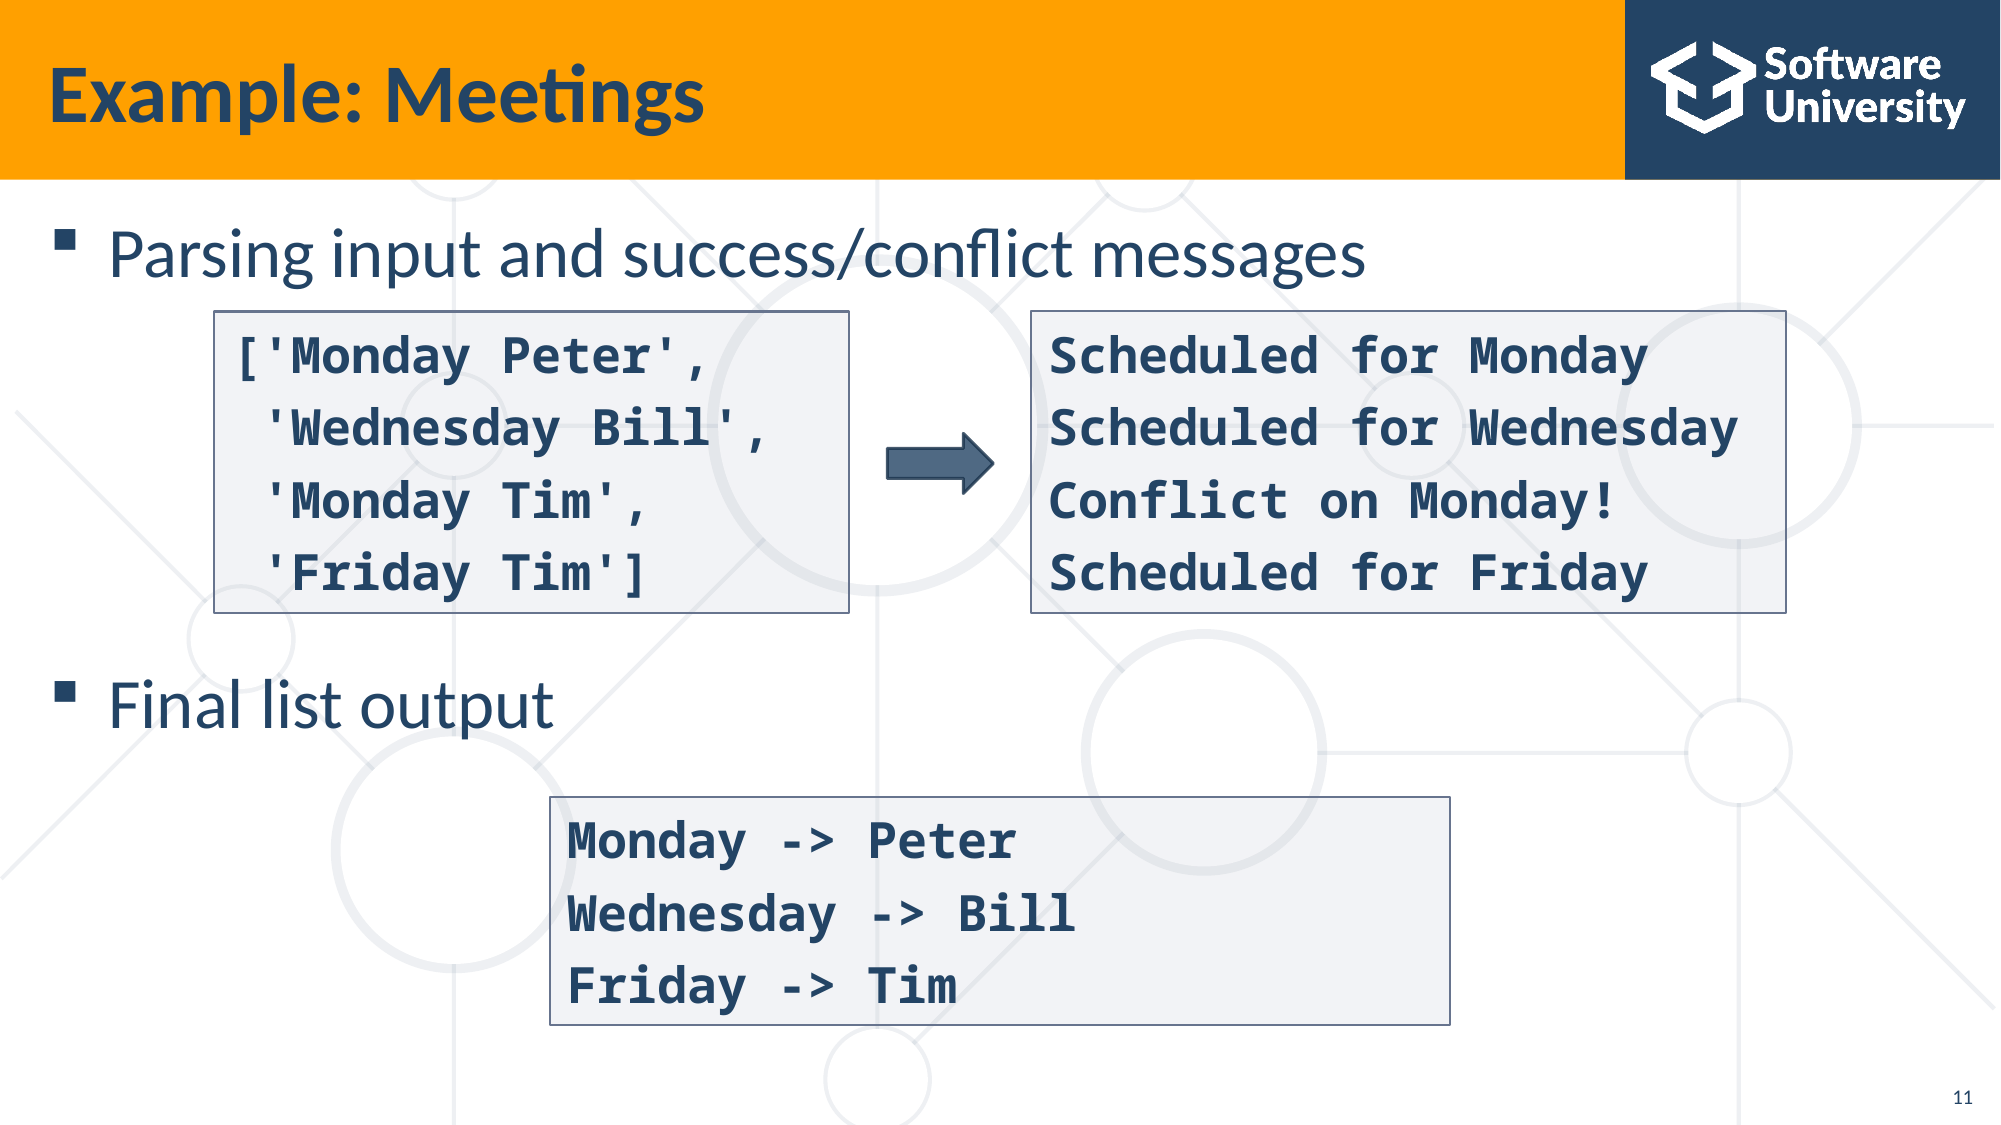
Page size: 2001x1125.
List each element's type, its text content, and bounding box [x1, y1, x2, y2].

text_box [213, 311, 1787, 616]
picture [1651, 41, 1966, 134]
list Parsing input and success/conflict messages Final list output [31, 196, 1970, 1104]
text_box Monday -> Peter Wednesday -> Bill Friday -> Tim [549, 796, 1451, 1026]
slide_number 11 [1927, 1067, 1989, 1117]
title Example: Meetings [31, 16, 1625, 162]
